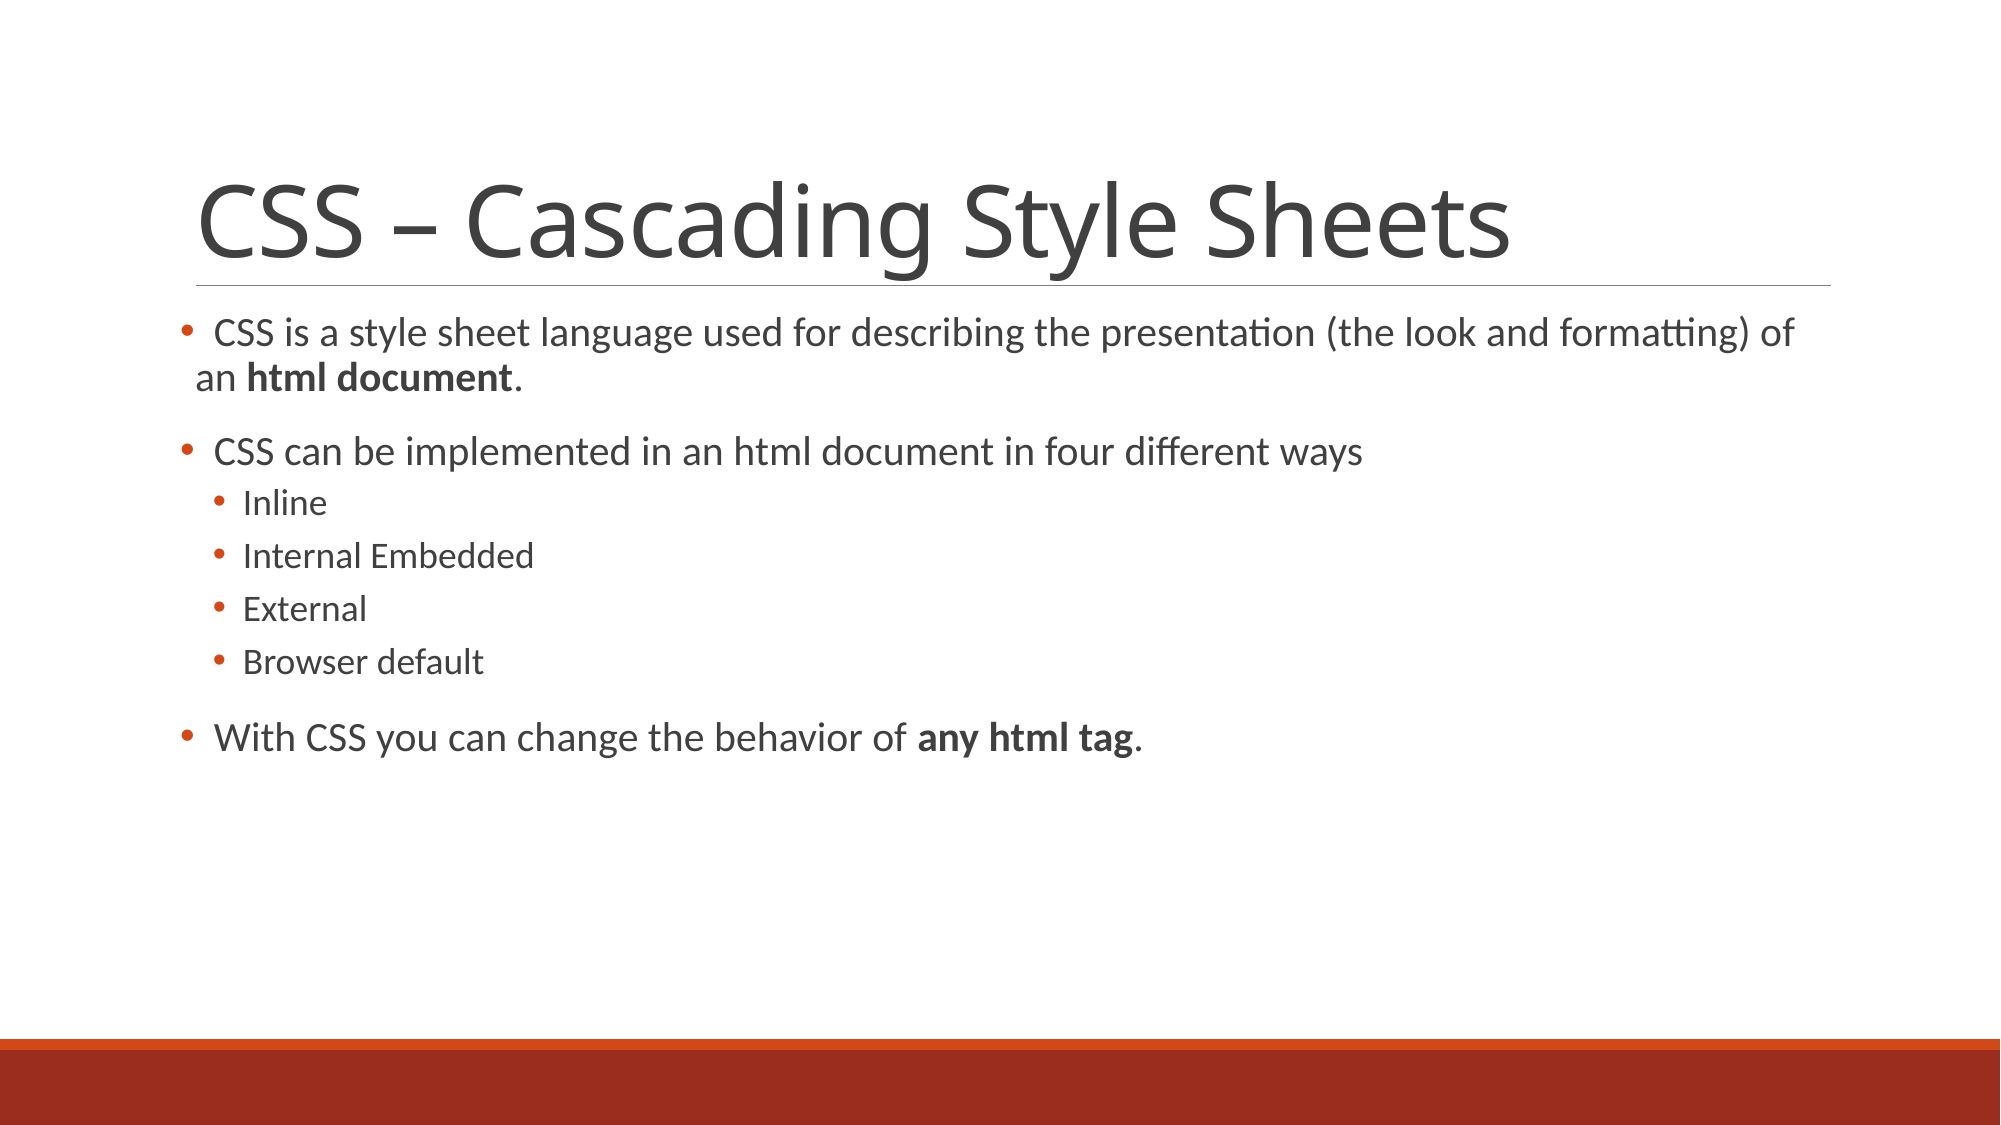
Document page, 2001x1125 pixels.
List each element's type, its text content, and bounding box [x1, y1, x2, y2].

list CSS is a style sheet language used for describing the presentation (the look and formatting) of an html document. CSS can be implemented in an html document in four different ways Inline Internal Embedded External Browser default With CSS you can change the behavior of any html tag. [180, 302, 1830, 963]
title CSS – Cascading Style Sheets [180, 47, 1830, 285]
